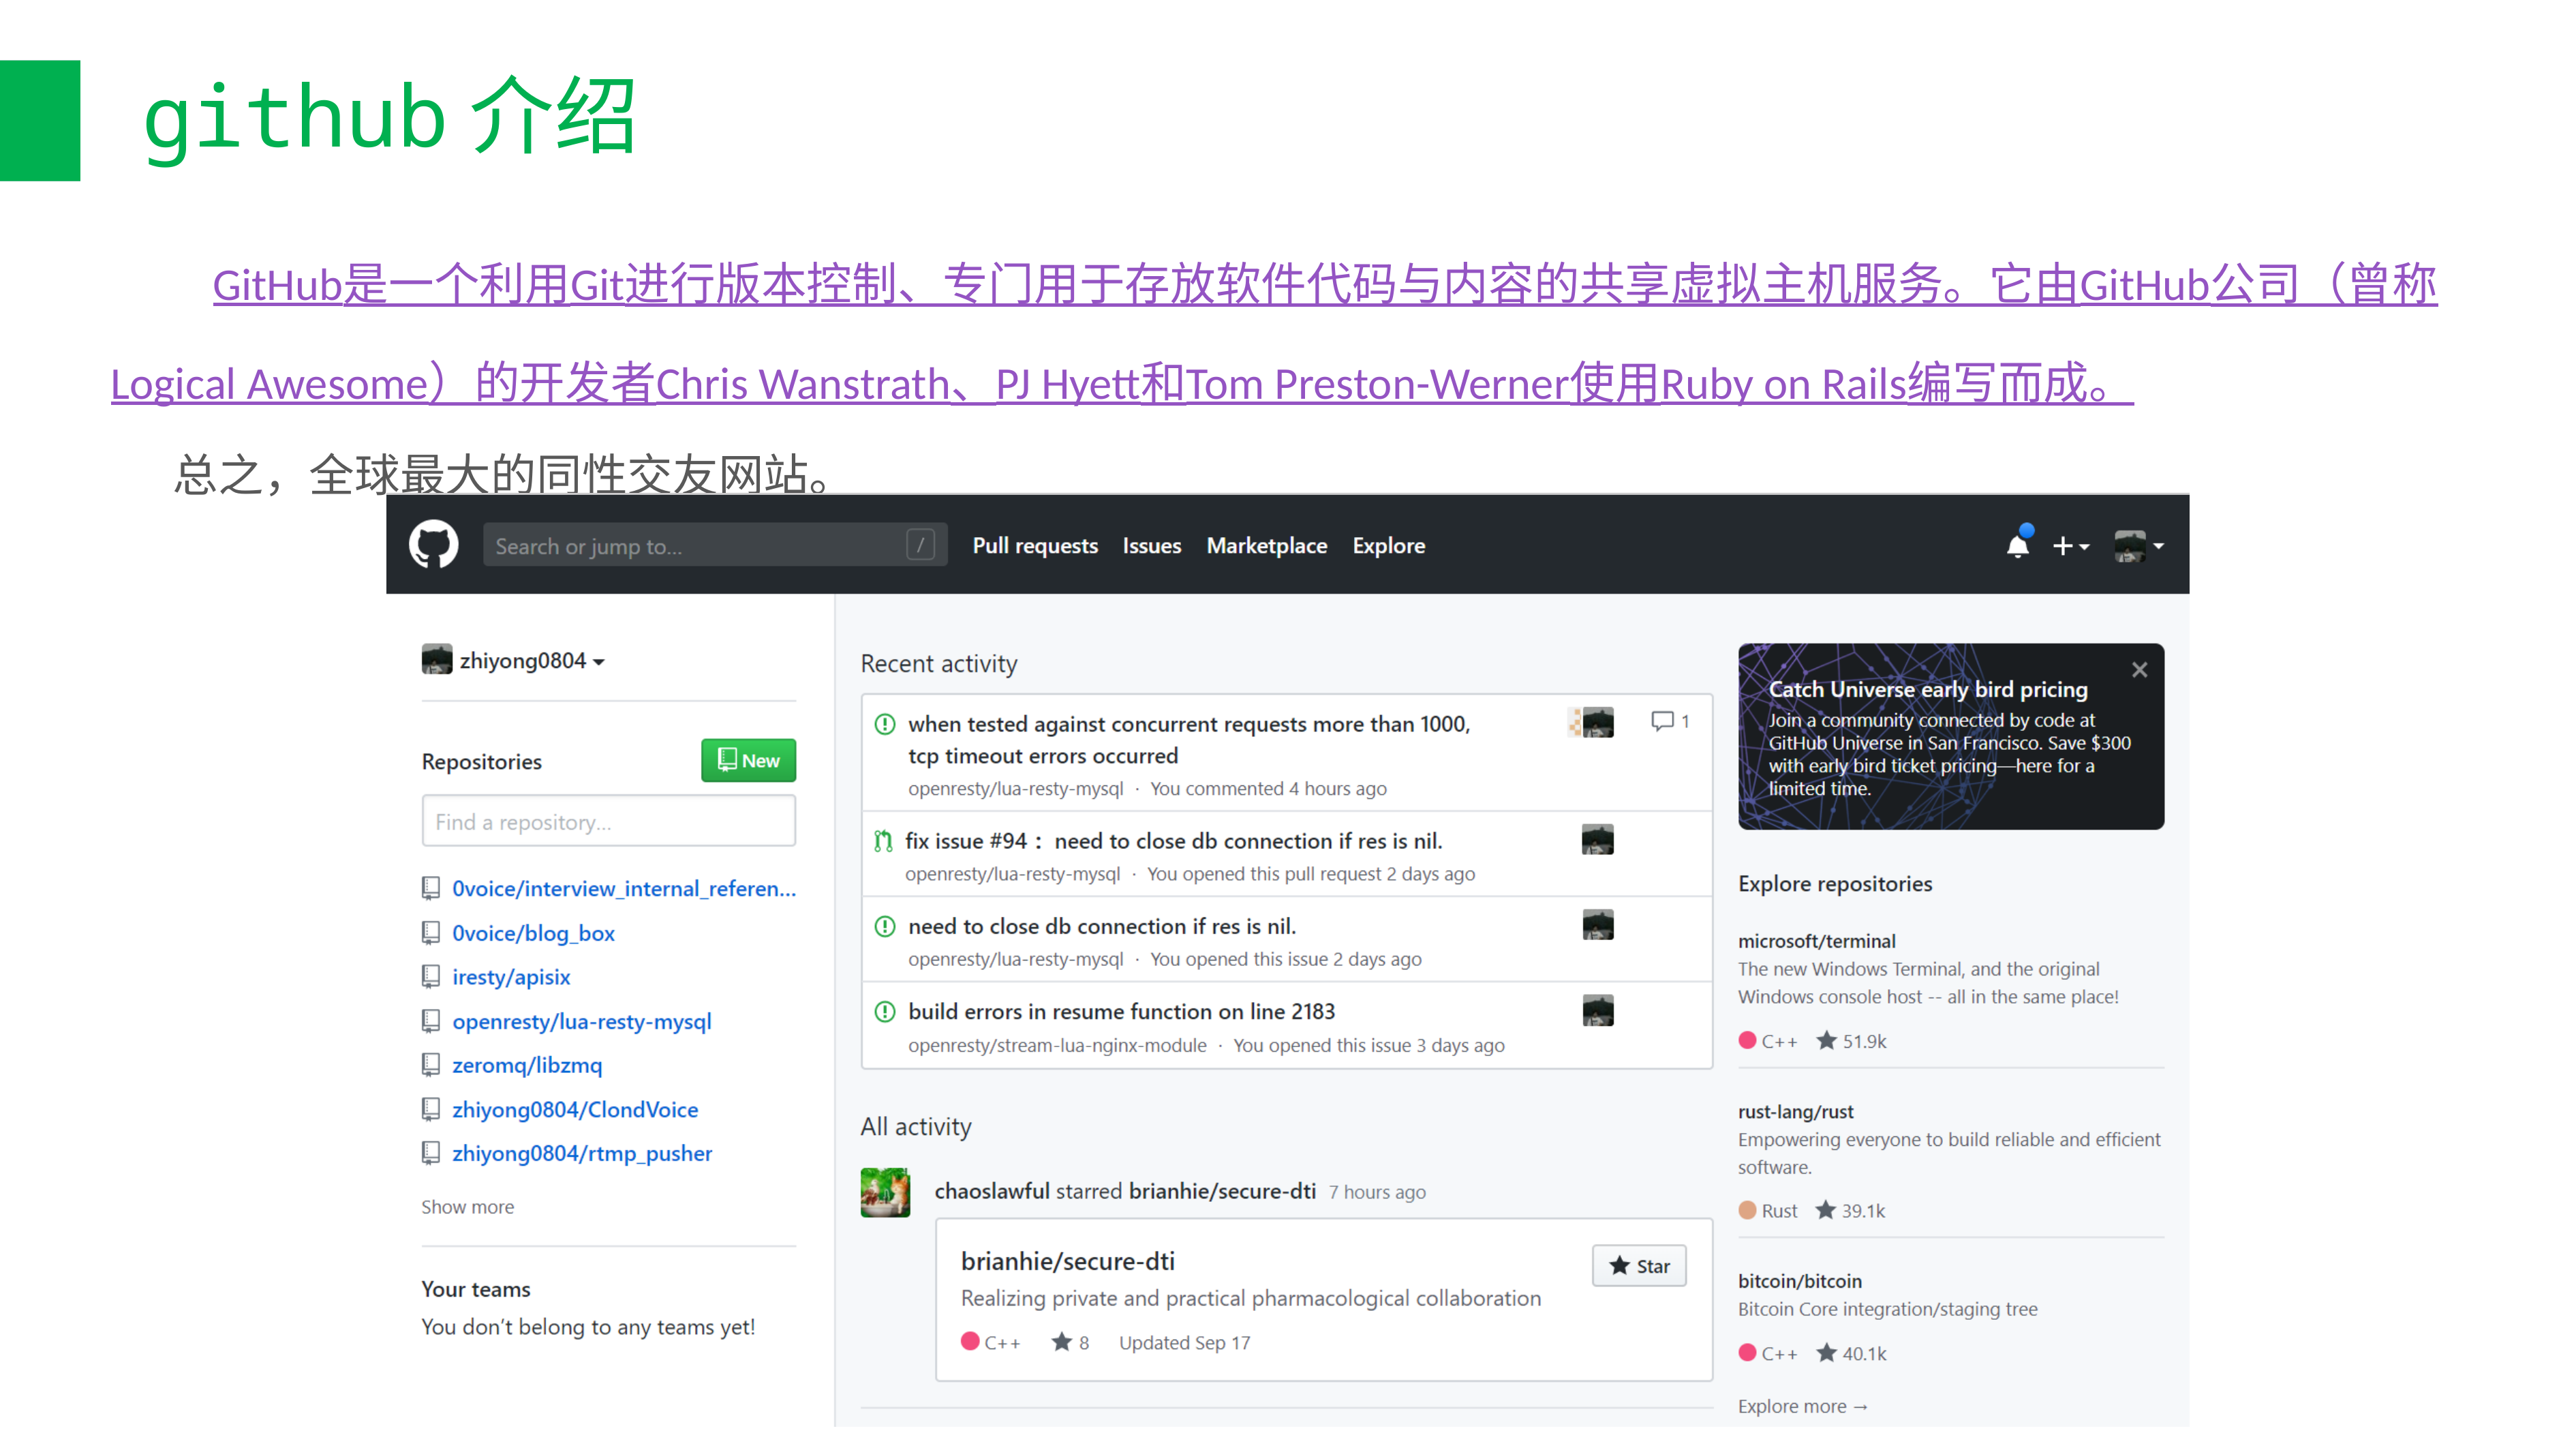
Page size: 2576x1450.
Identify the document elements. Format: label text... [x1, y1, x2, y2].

title github介绍 [80, 58, 2496, 181]
picture [386, 493, 2190, 1427]
text_box GitHub是一个利用Git进行版本控制、专门用于存放软件代码与内容的共享虚拟主机服务。它由GitHub公司（曾称Logical Awesome）的开发者Chris Wanstrath、PJ Hyett和Tom Preston-Werner使用Ruby on Rails编写而成。 总之，全球最大的同性交友网站。 [100, 216, 2515, 1391]
